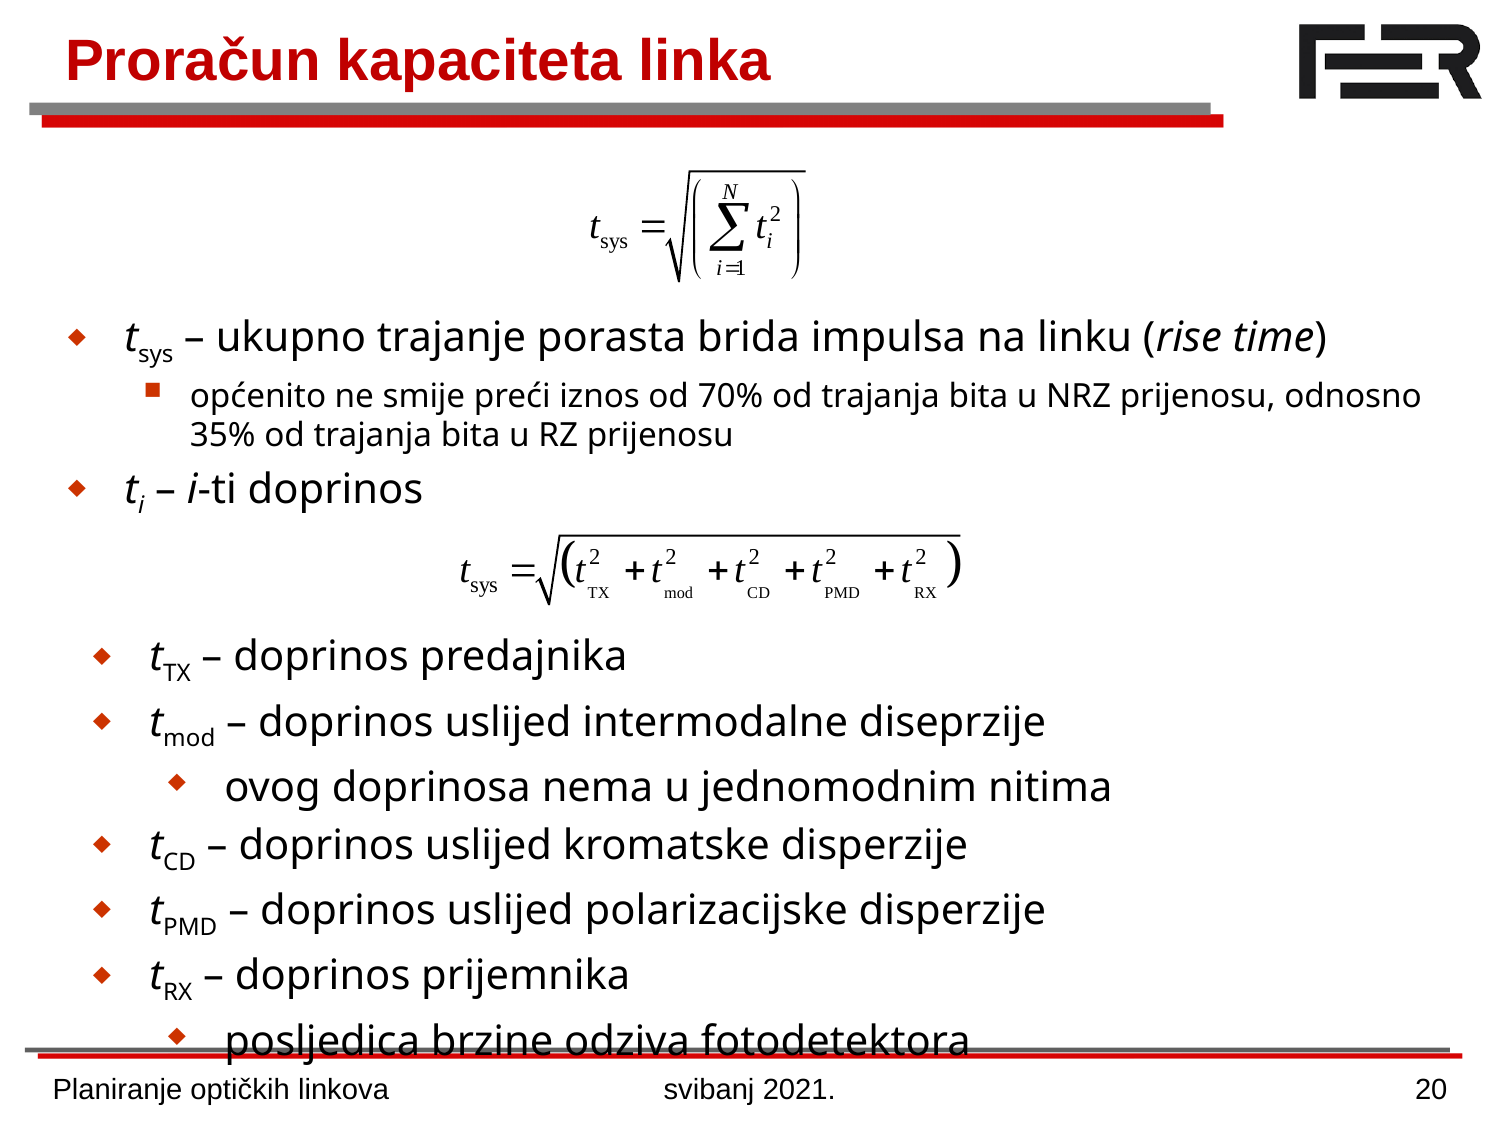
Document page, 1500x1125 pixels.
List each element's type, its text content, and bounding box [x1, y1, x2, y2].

slide_number svibanj 2021. [593, 1062, 907, 1107]
picture [1277, 0, 1500, 118]
list tsys – ukupno trajanje porasta brida impulsa na linku (rise time) općenito ne smije preći iznos od 70% od trajanja bita u NRZ prijenosu, odnosno 35% od trajanja bita u RZ prijenosu ti – i-ti doprinos [52, 302, 1471, 410]
title Proračun kapaciteta linka [49, 11, 1189, 103]
text_box tTX – doprinos predajnika tmod – doprinos uslijed intermodalne diseprzije ovog doprinosa nema u jednomodnim nitima tCD – doprinos uslijed kromatske disperzije tPMD – doprinos uslijed polarizacijske disperzije tRX – doprinos prijemnika posljedica brzine odziva fotodetektora [78, 621, 1459, 1012]
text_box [454, 526, 969, 612]
slide_number 20 [1149, 1062, 1463, 1107]
footer Planiranje optičkih linkova [37, 1062, 550, 1107]
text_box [584, 160, 816, 291]
